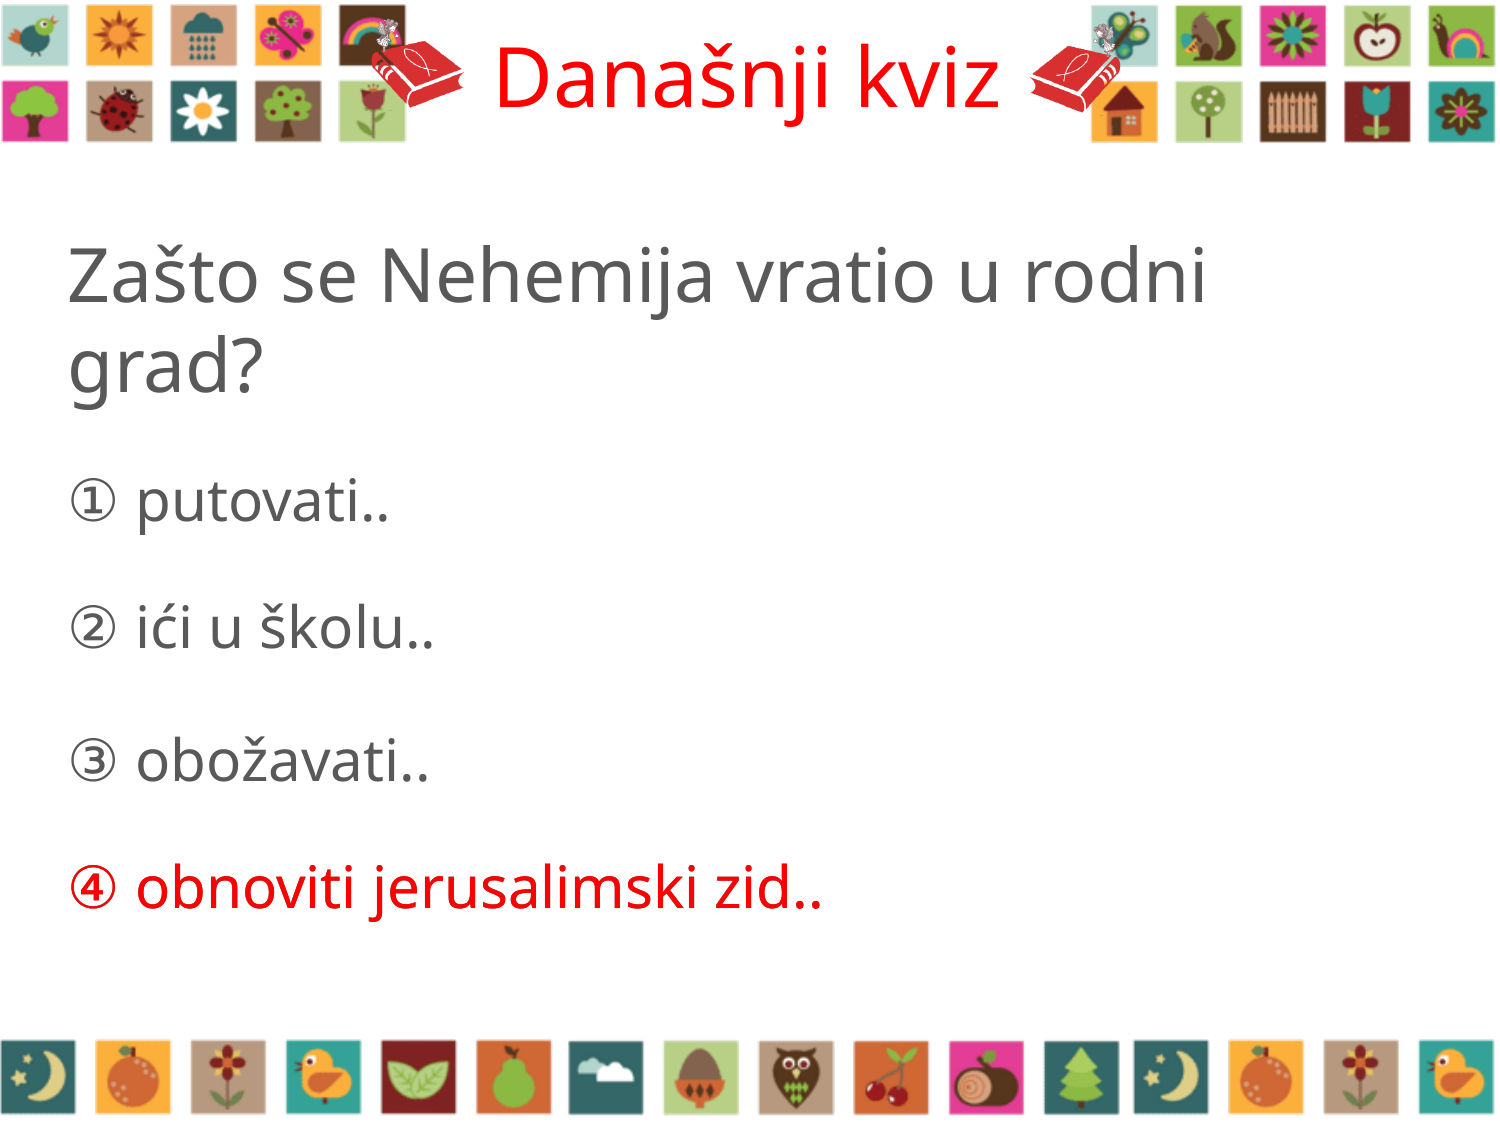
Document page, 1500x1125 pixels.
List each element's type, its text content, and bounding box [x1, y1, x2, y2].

text_box Zašto se Nehemija vratio u rodni grad? [53, 219, 1436, 415]
text_box ④ obnoviti jerusalimski zid.. [53, 842, 1483, 928]
text_box ① putovati.. [53, 456, 1436, 541]
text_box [0, 1028, 1500, 1118]
text_box ③ obožavati.. [53, 716, 1483, 801]
picture [0, 3, 496, 150]
text_box Današnji kviz [425, 16, 1078, 131]
picture [998, 3, 1500, 150]
text_box ② ići u školu.. [53, 582, 1436, 668]
